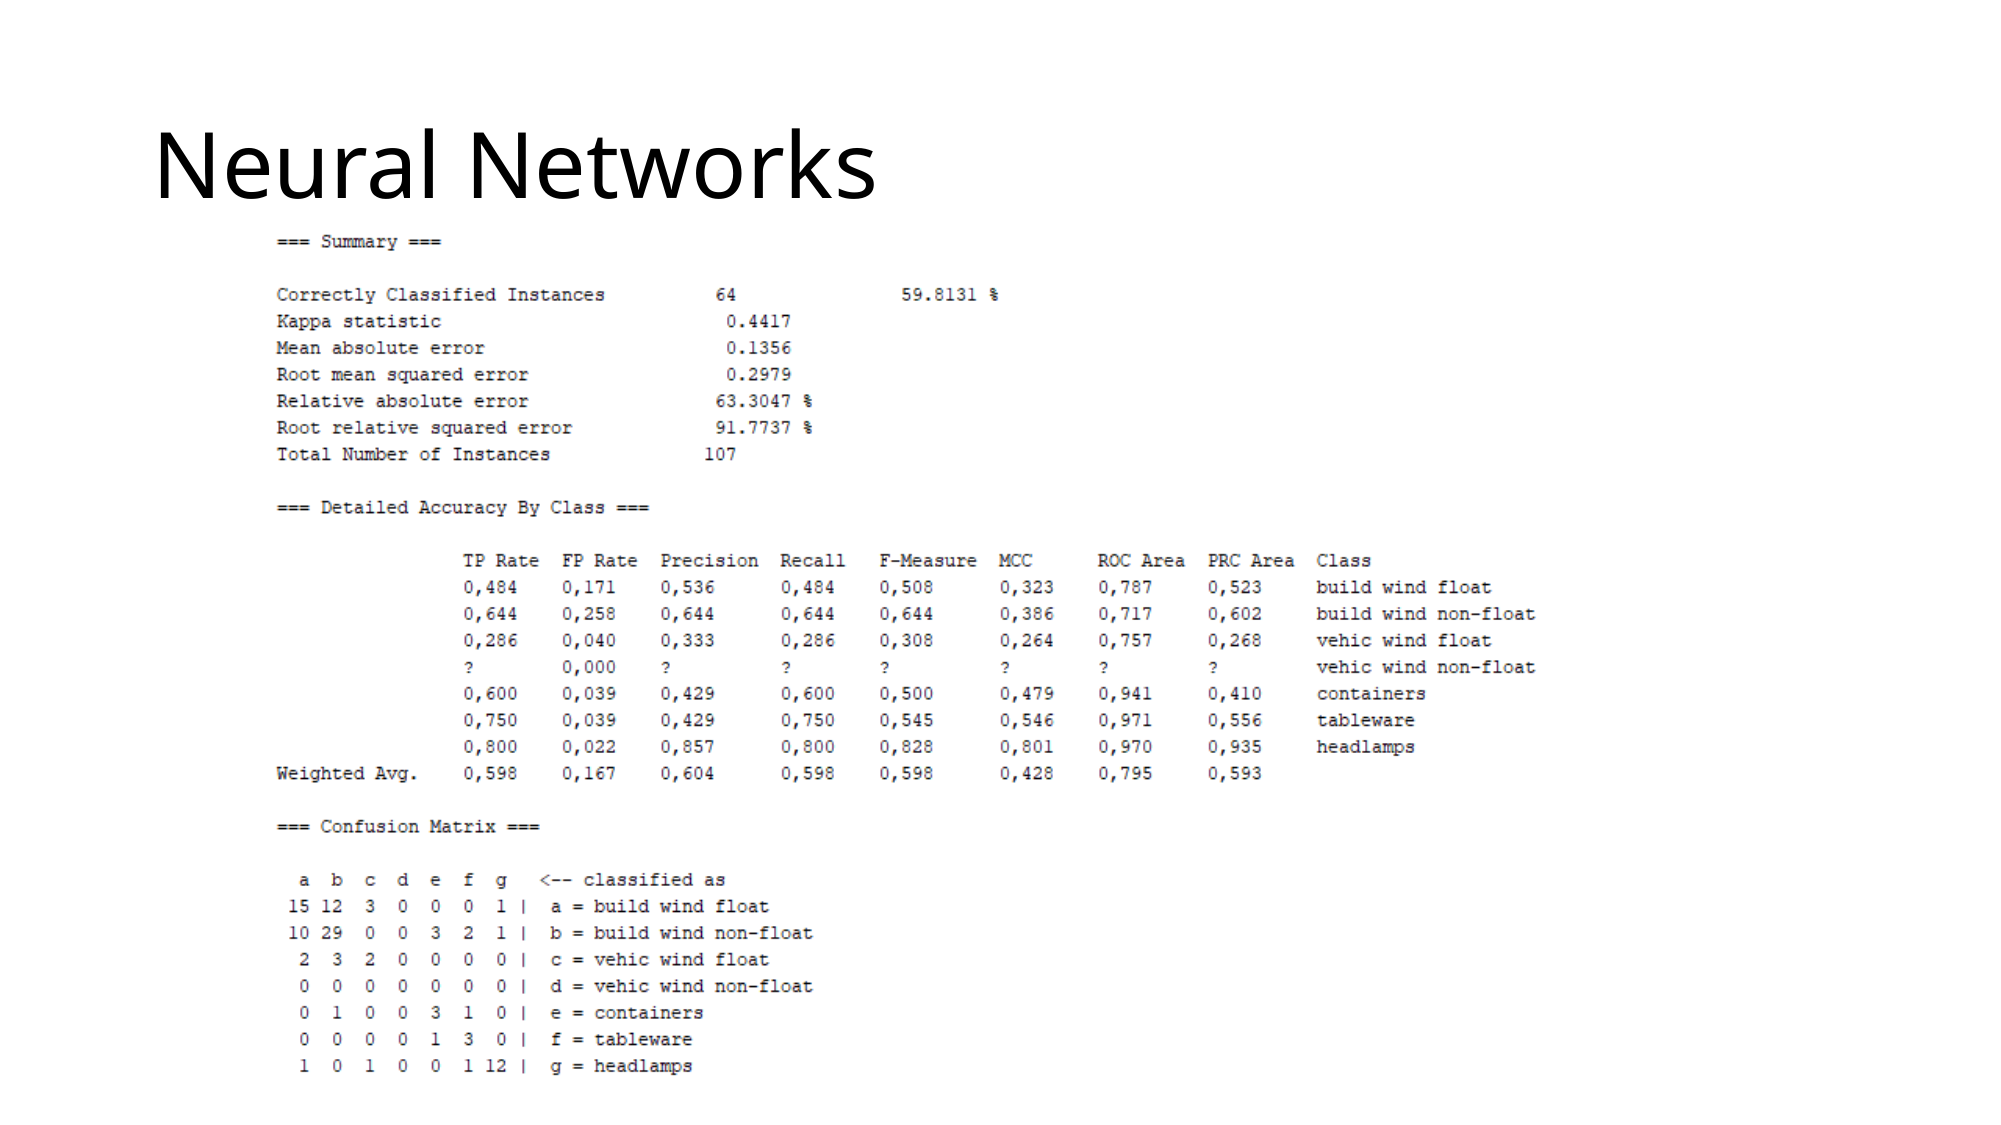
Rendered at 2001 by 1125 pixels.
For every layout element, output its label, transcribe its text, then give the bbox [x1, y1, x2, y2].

title Neural Networks [137, 59, 1863, 278]
picture [271, 218, 1669, 1094]
